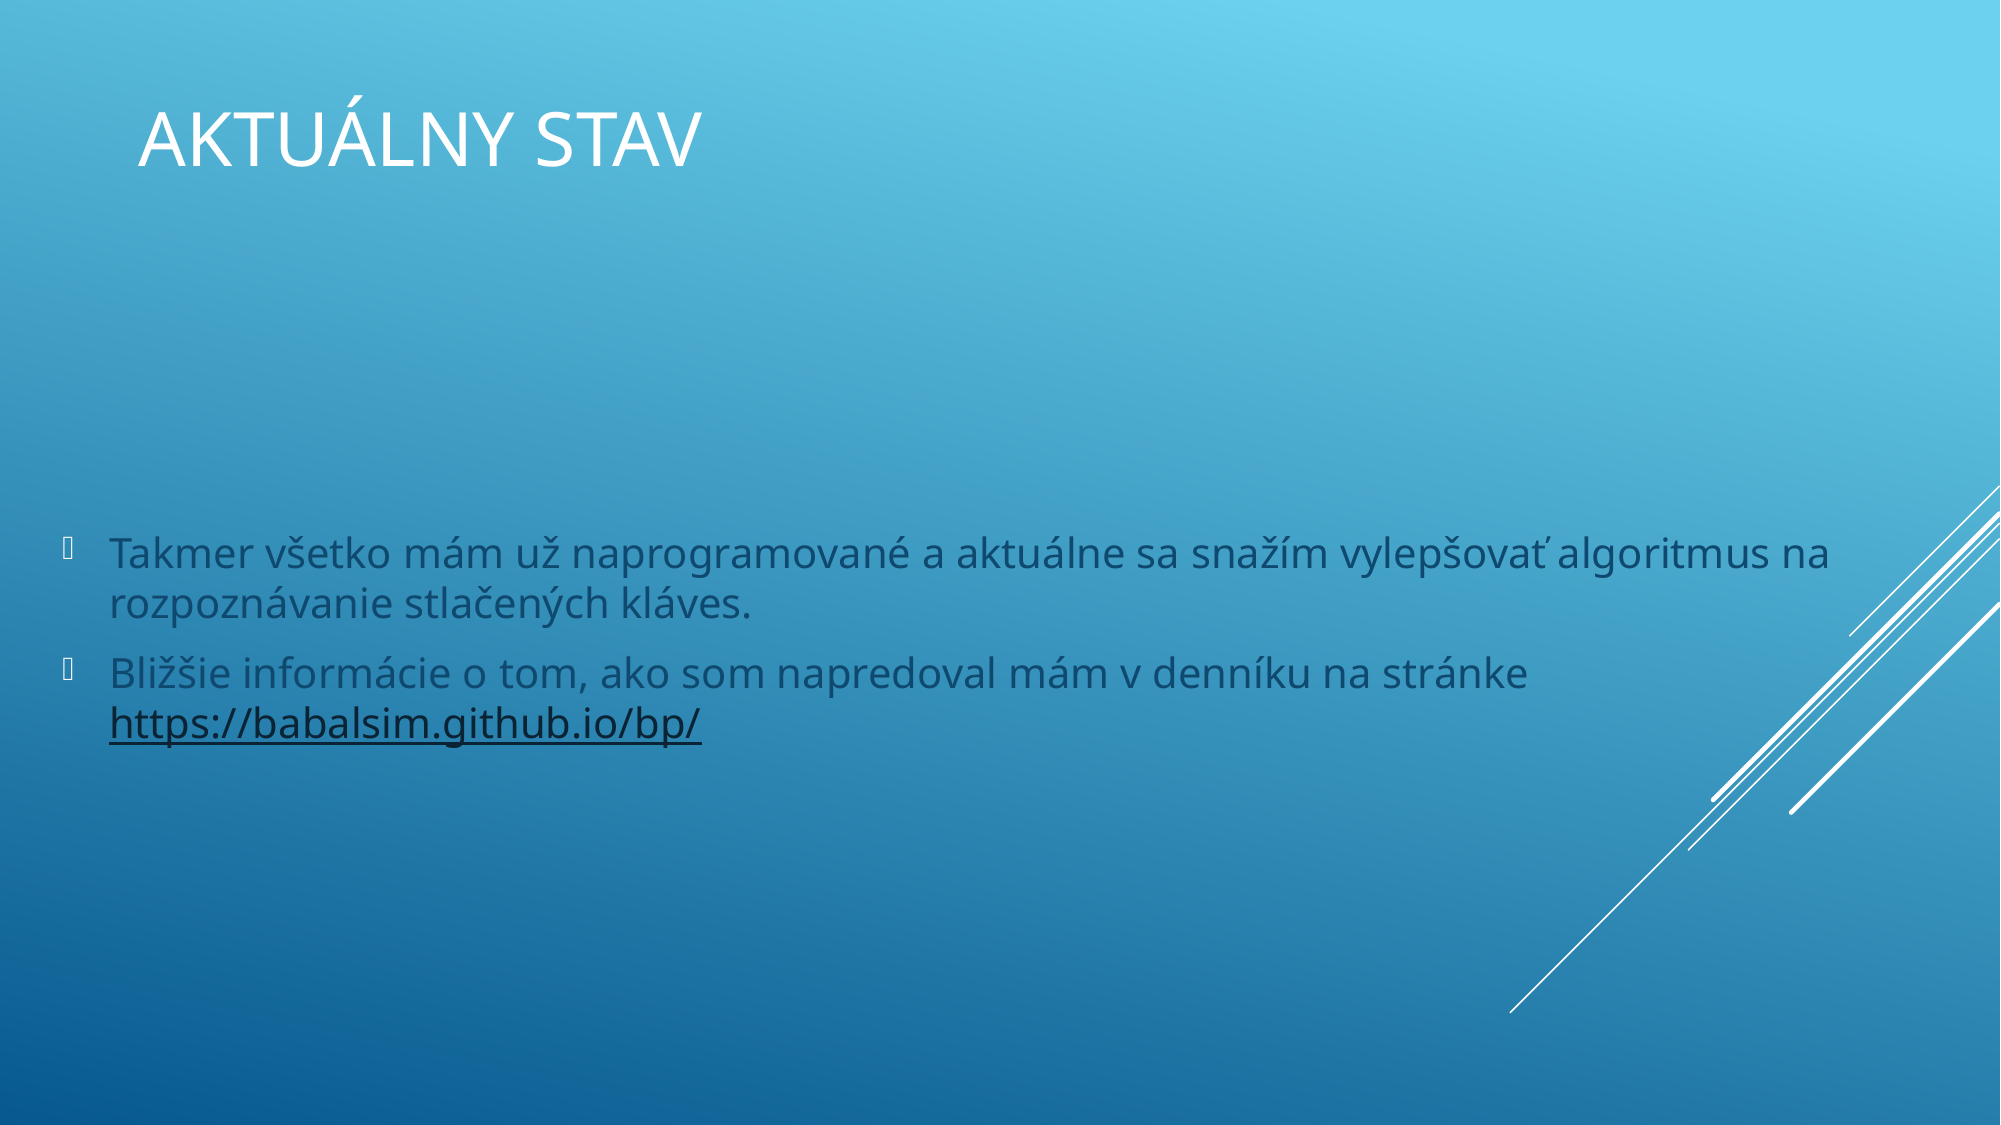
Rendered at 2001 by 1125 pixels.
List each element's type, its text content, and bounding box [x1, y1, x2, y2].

title Aktuálny stav [123, 12, 1524, 225]
list Takmer všetko mám už naprogramované a aktuálne sa snažím vylepšovať algoritmus na rozpoznávanie stlačených kláves. Bližšie informácie o tom, ako som napredoval mám v denníku na stránke https://babalsim.github.io/bp/ [47, 225, 1914, 1055]
